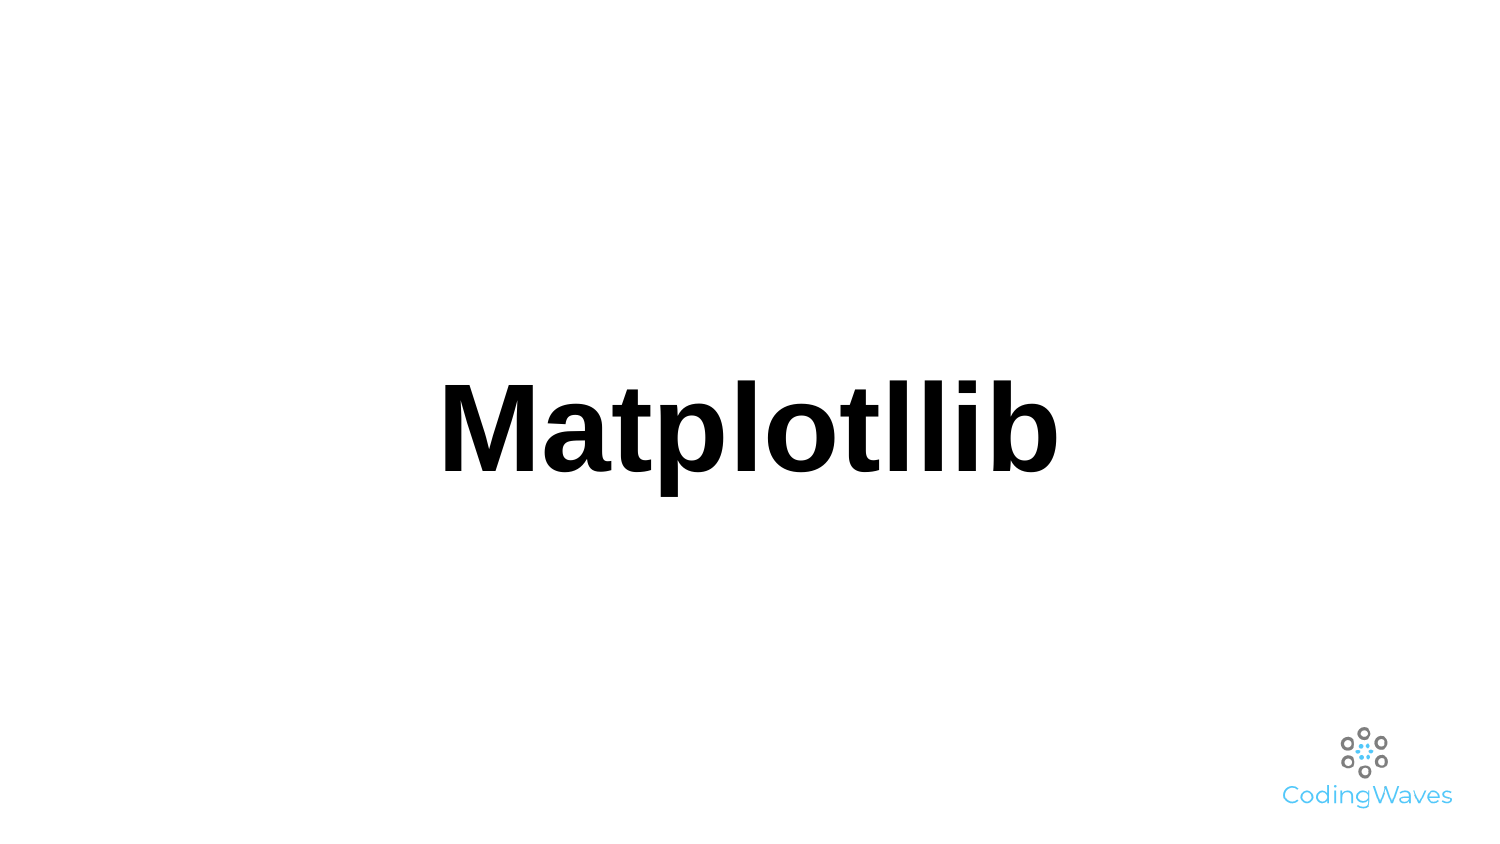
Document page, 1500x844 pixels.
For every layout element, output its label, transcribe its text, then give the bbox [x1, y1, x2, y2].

title Matplotllib [51, 352, 1449, 491]
picture [1277, 719, 1461, 814]
